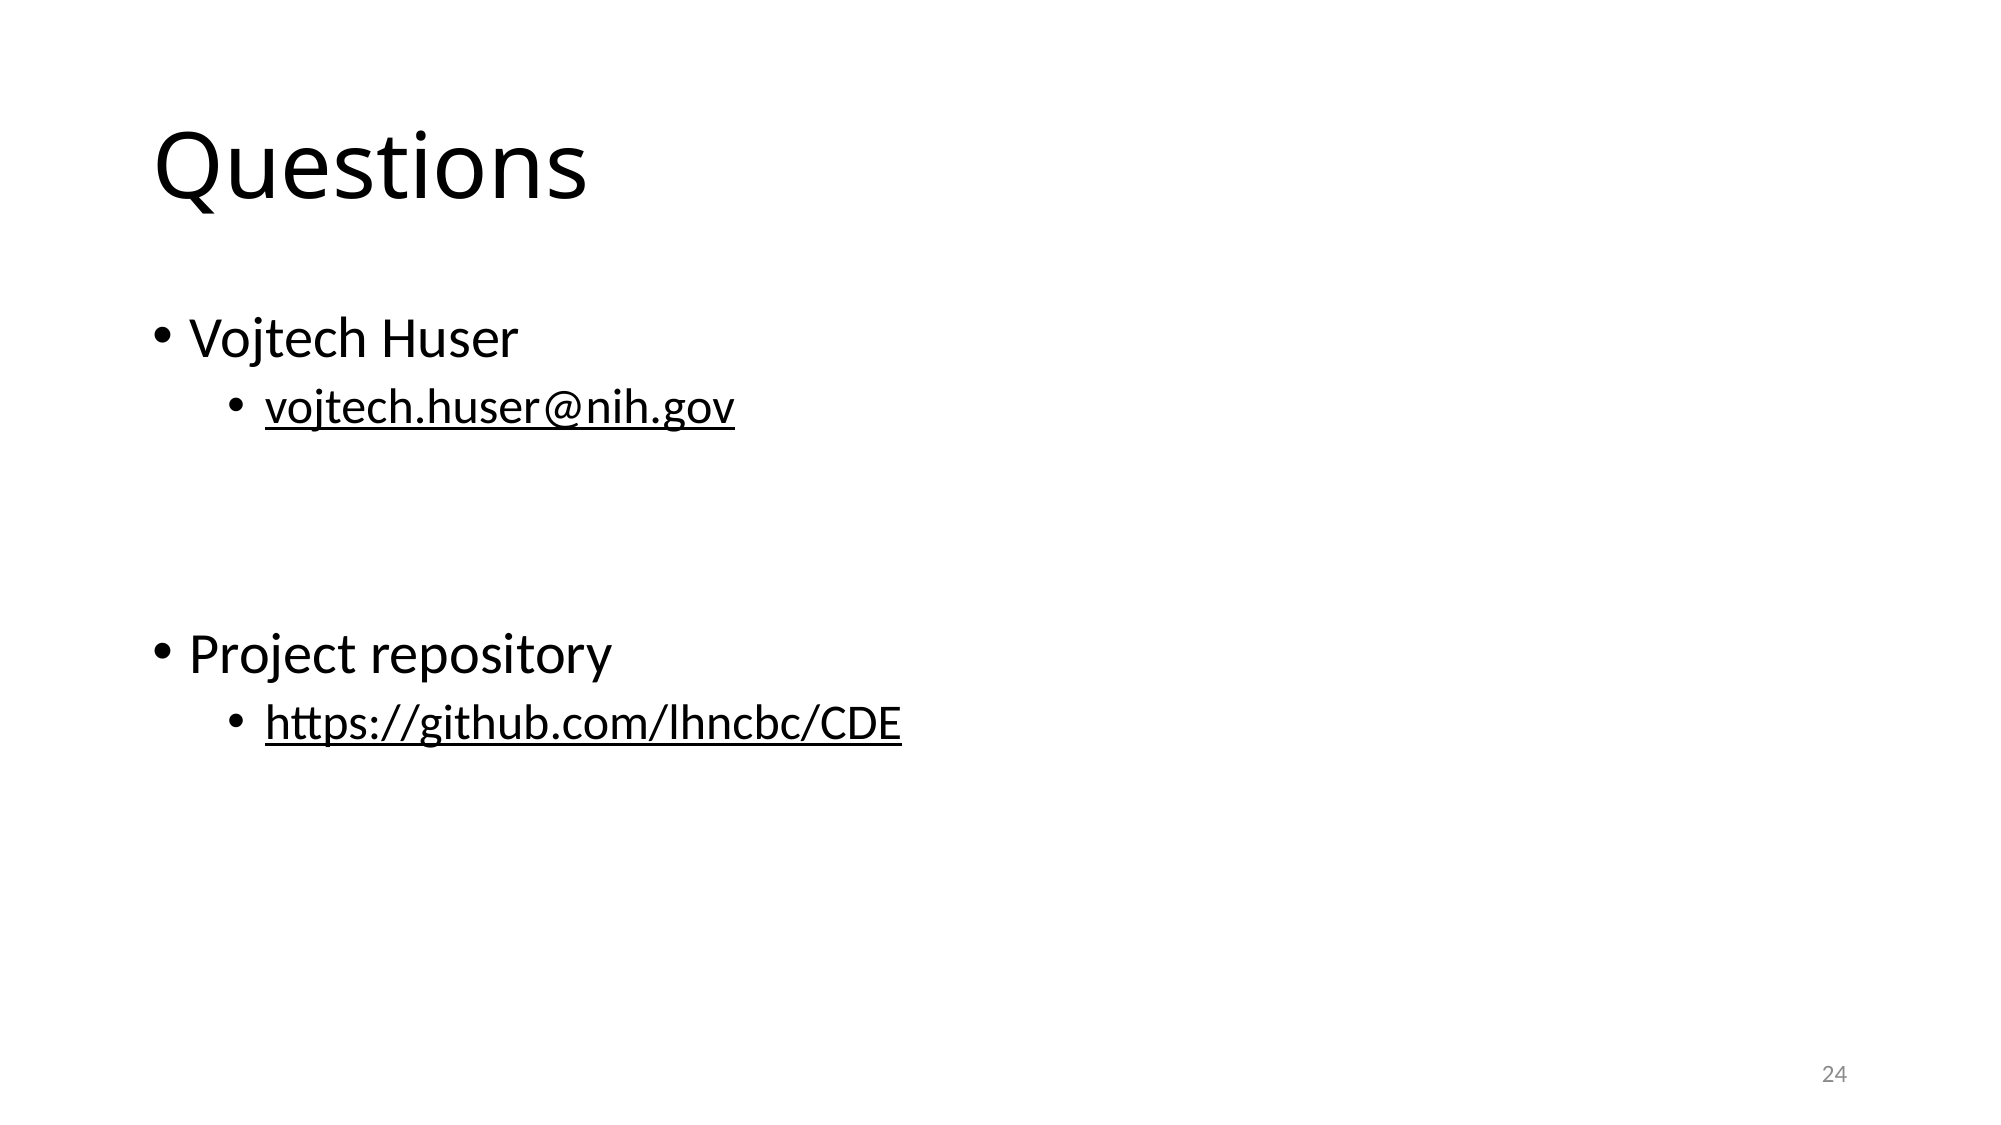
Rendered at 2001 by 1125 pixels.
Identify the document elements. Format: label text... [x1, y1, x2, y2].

list Vojtech Huser vojtech.huser@nih.gov Project repository https://github.com/lhncbc/CDE [137, 299, 1863, 1014]
title Questions [137, 59, 1863, 278]
slide_number 24 [1412, 1042, 1863, 1103]
